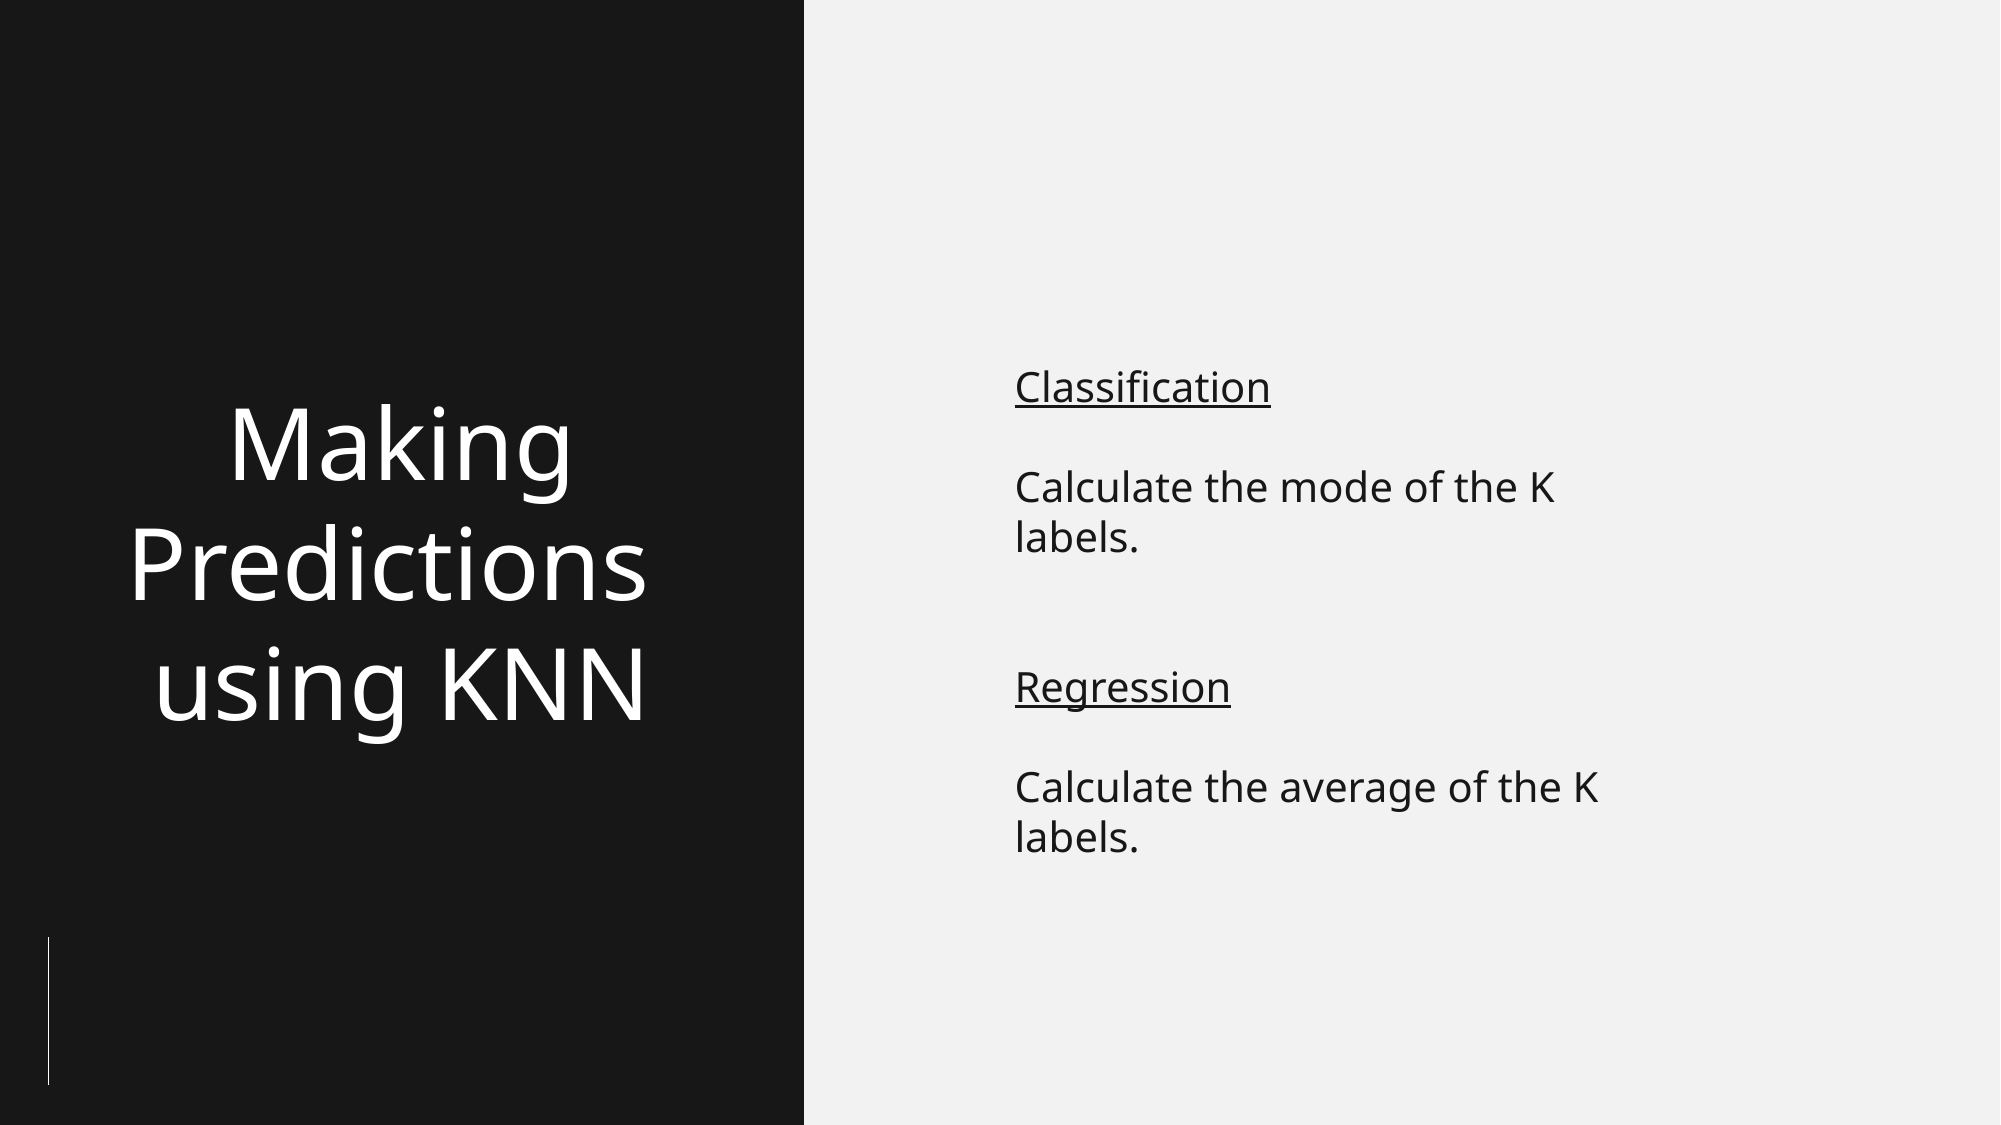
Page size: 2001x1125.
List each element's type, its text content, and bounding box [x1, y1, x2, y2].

text_box [0, 0, 804, 1125]
text_box Classification Calculate the mode of the K labels. Regression Calculate the average of the K labels. [999, 352, 1701, 868]
text_box Making Predictions using KNN [0, 373, 803, 748]
